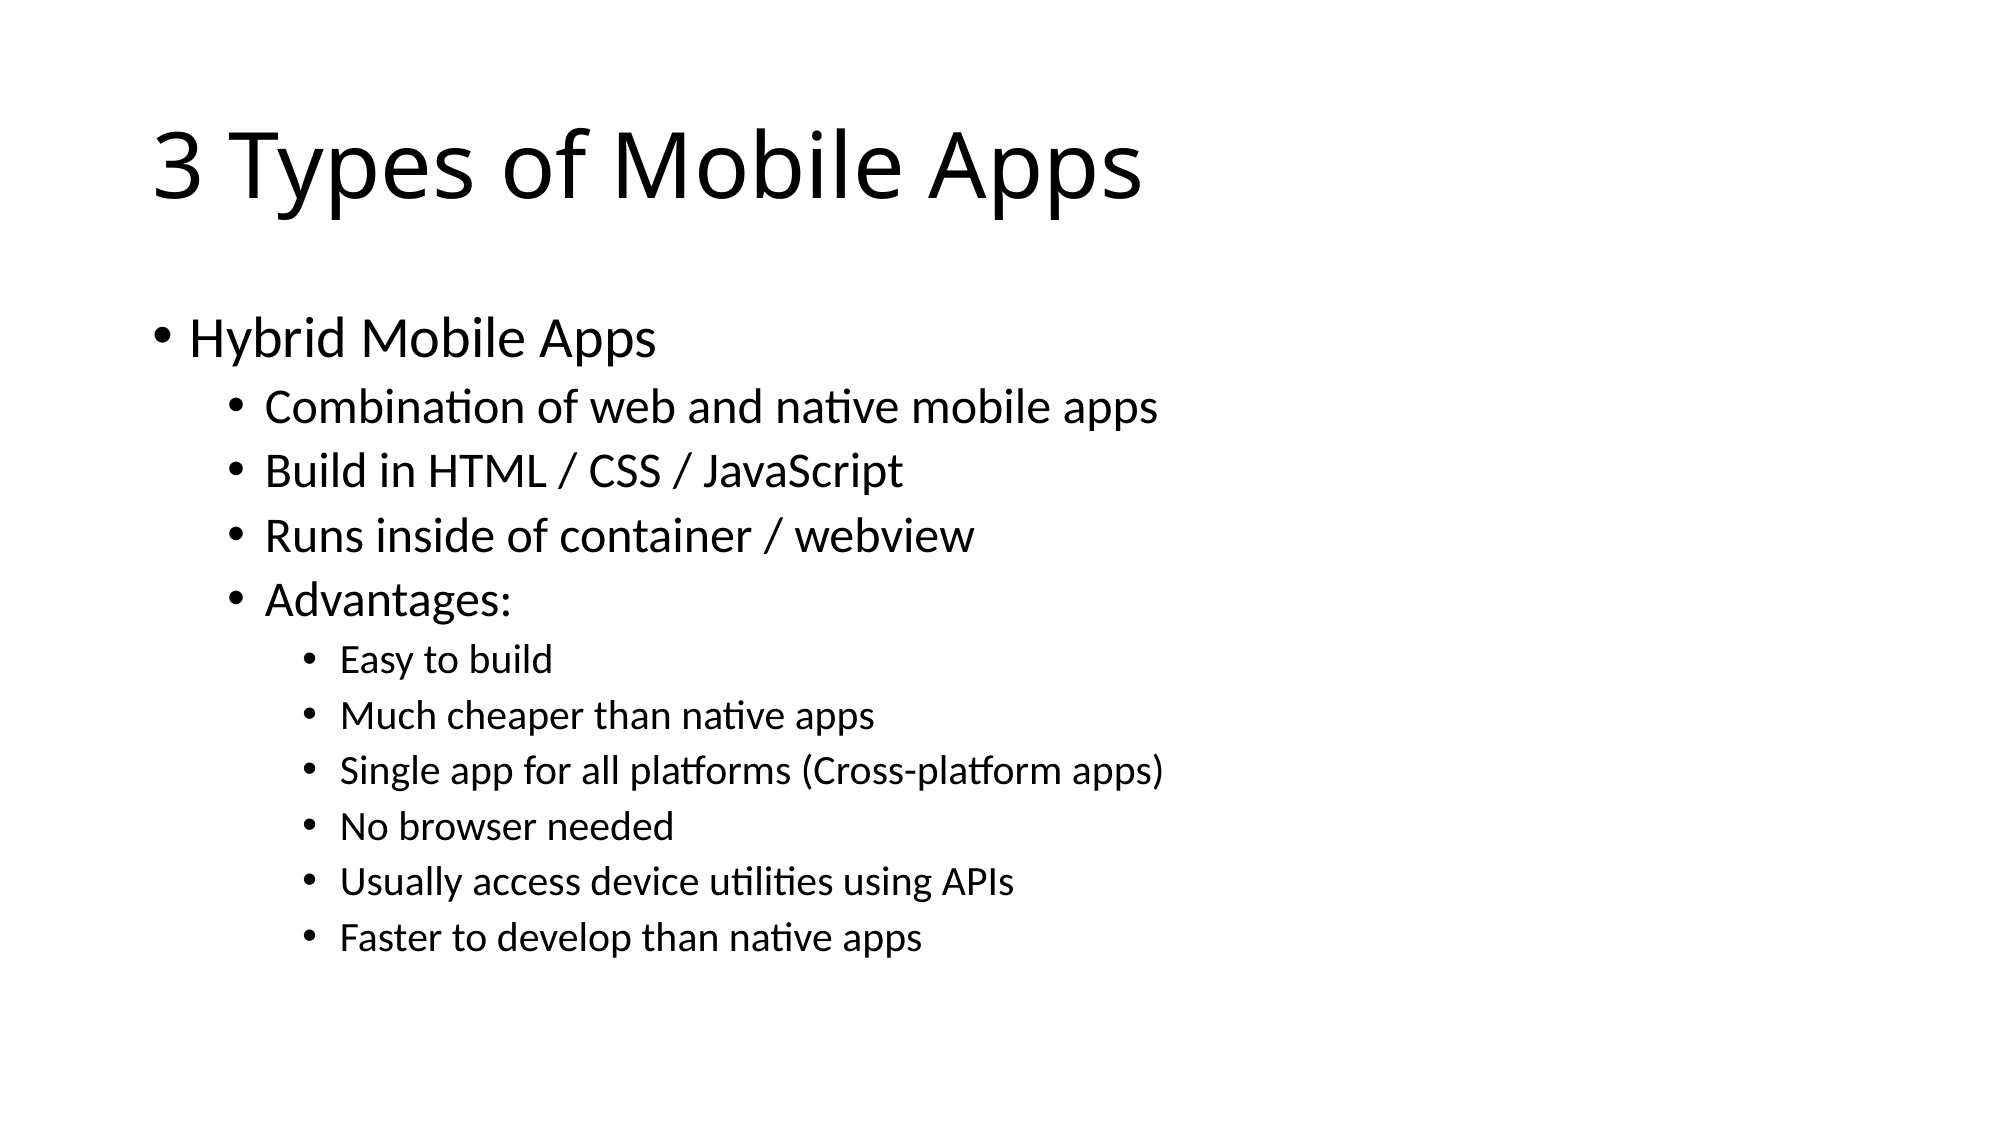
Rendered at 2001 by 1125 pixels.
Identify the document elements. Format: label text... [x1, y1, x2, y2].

title 3 Types of Mobile Apps [137, 59, 1863, 278]
list Hybrid Mobile Apps Combination of web and native mobile apps Build in HTML / CSS / JavaScript Runs inside of container / webview Advantages: Easy to build Much cheaper than native apps Single app for all platforms (Cross-platform apps) No browser needed Usually access device utilities using APIs Faster to develop than native apps [137, 299, 1863, 1014]
